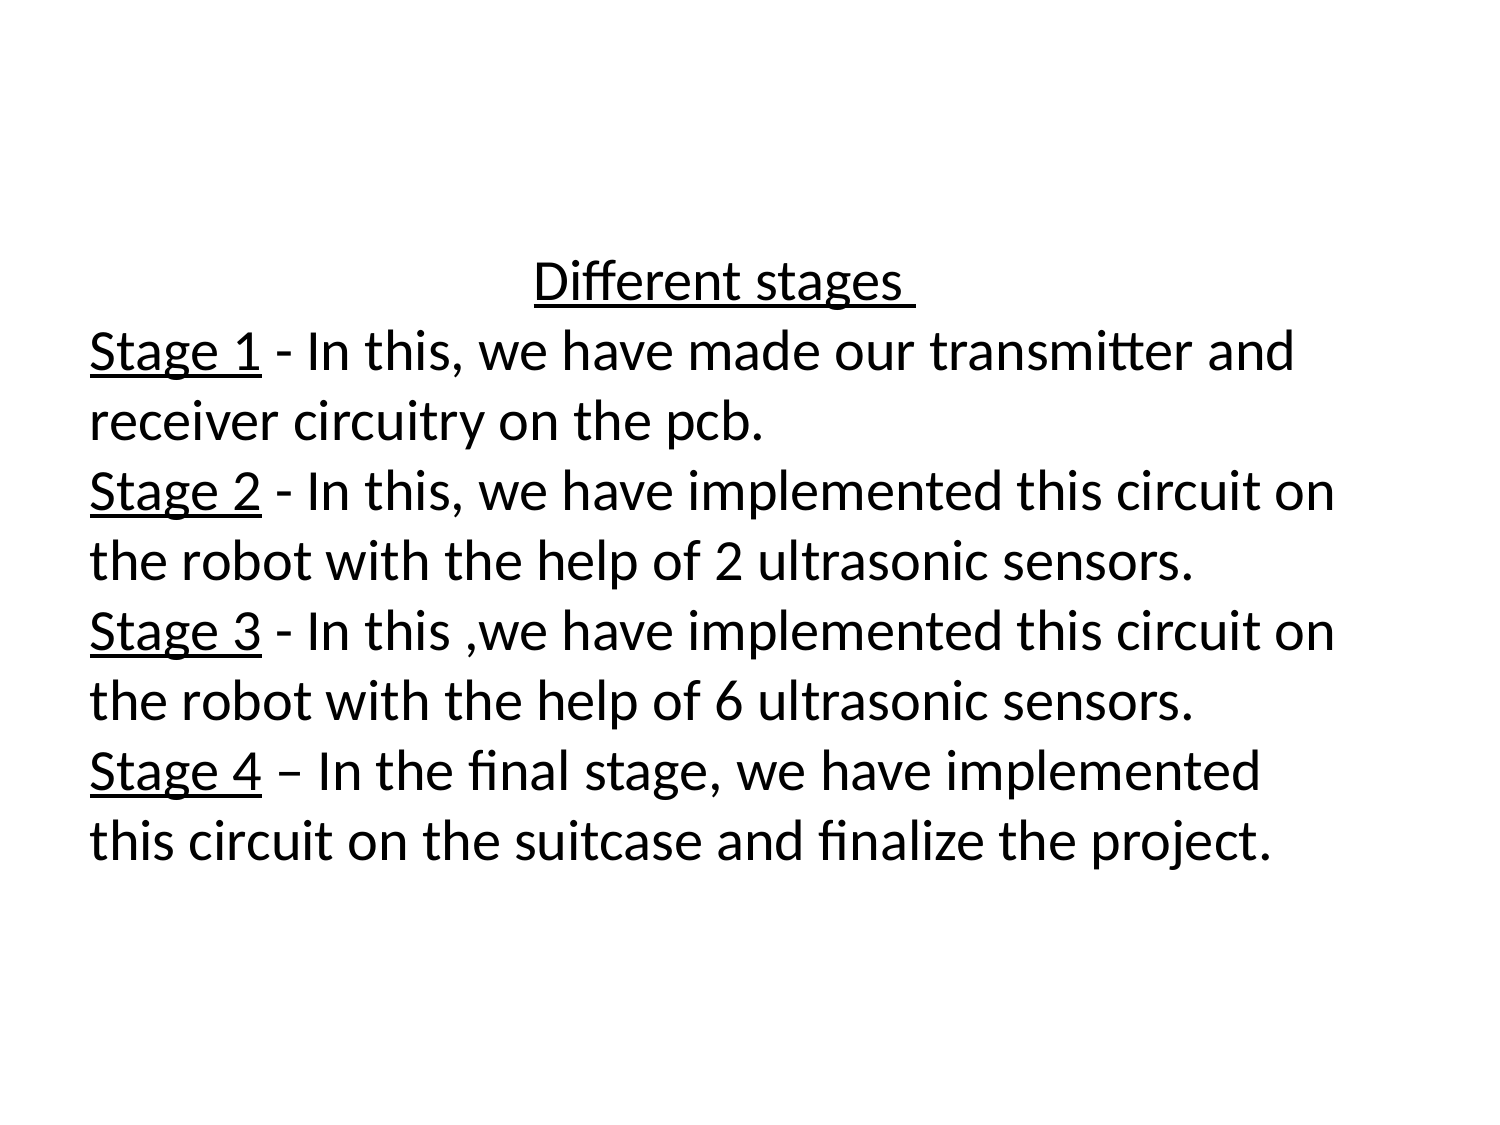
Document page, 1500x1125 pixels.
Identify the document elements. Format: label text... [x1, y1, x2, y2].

text_box Different stages Stage 1 - In this, we have made our transmitter and receiver circuitry on the pcb. Stage 2 - In this, we have implemented this circuit on the robot with the help of 2 ultrasonic sensors. Stage 3 - In this ,we have implemented this circuit on the robot with the help of 6 ultrasonic sensors. Stage 4 – In the final stage, we have implemented this circuit on the suitcase and finalize the project. [75, 24, 1375, 880]
